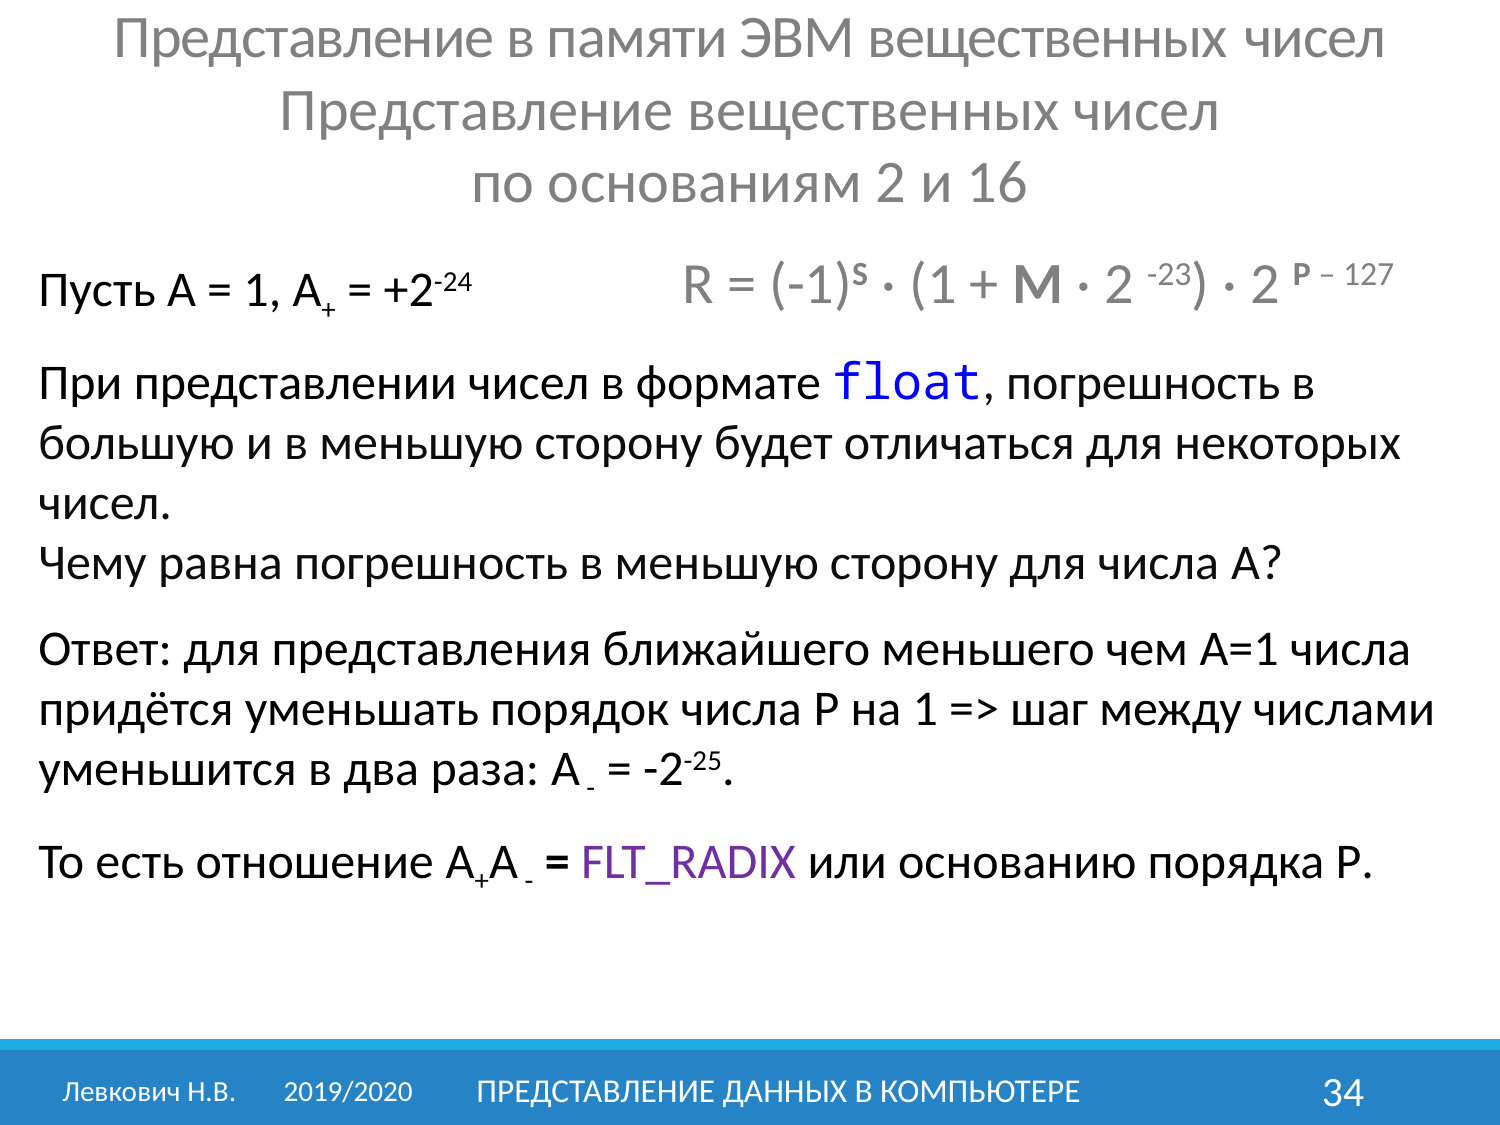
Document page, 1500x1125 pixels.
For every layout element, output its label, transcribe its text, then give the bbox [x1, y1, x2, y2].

slide_number 34 [1218, 1059, 1380, 1120]
text_box R = (-1)S · (1 + M · 2 -23) · 2 P – 127 [667, 237, 1441, 323]
text_box Представление в памяти ЭВМ вещественных чисел Представление вещественных чисел по основаниям 2 и 16 [41, 36, 1459, 187]
slide_number Левкович Н.В. 2019/2020 [47, 1059, 440, 1120]
text_box R = s · (1 + M · 2 -23) · 2 P – 127 = 1 · (1 + 10000000000000000000002 · 2 -2310) · 2 11111002 - 12710 = 1 · (1 + 0.25) · 2 124 - 127 = 1.25 · 2-3 = 0,15625 [27, 585, 1479, 1035]
footer Представление данных в компьютере [453, 1059, 1105, 1120]
